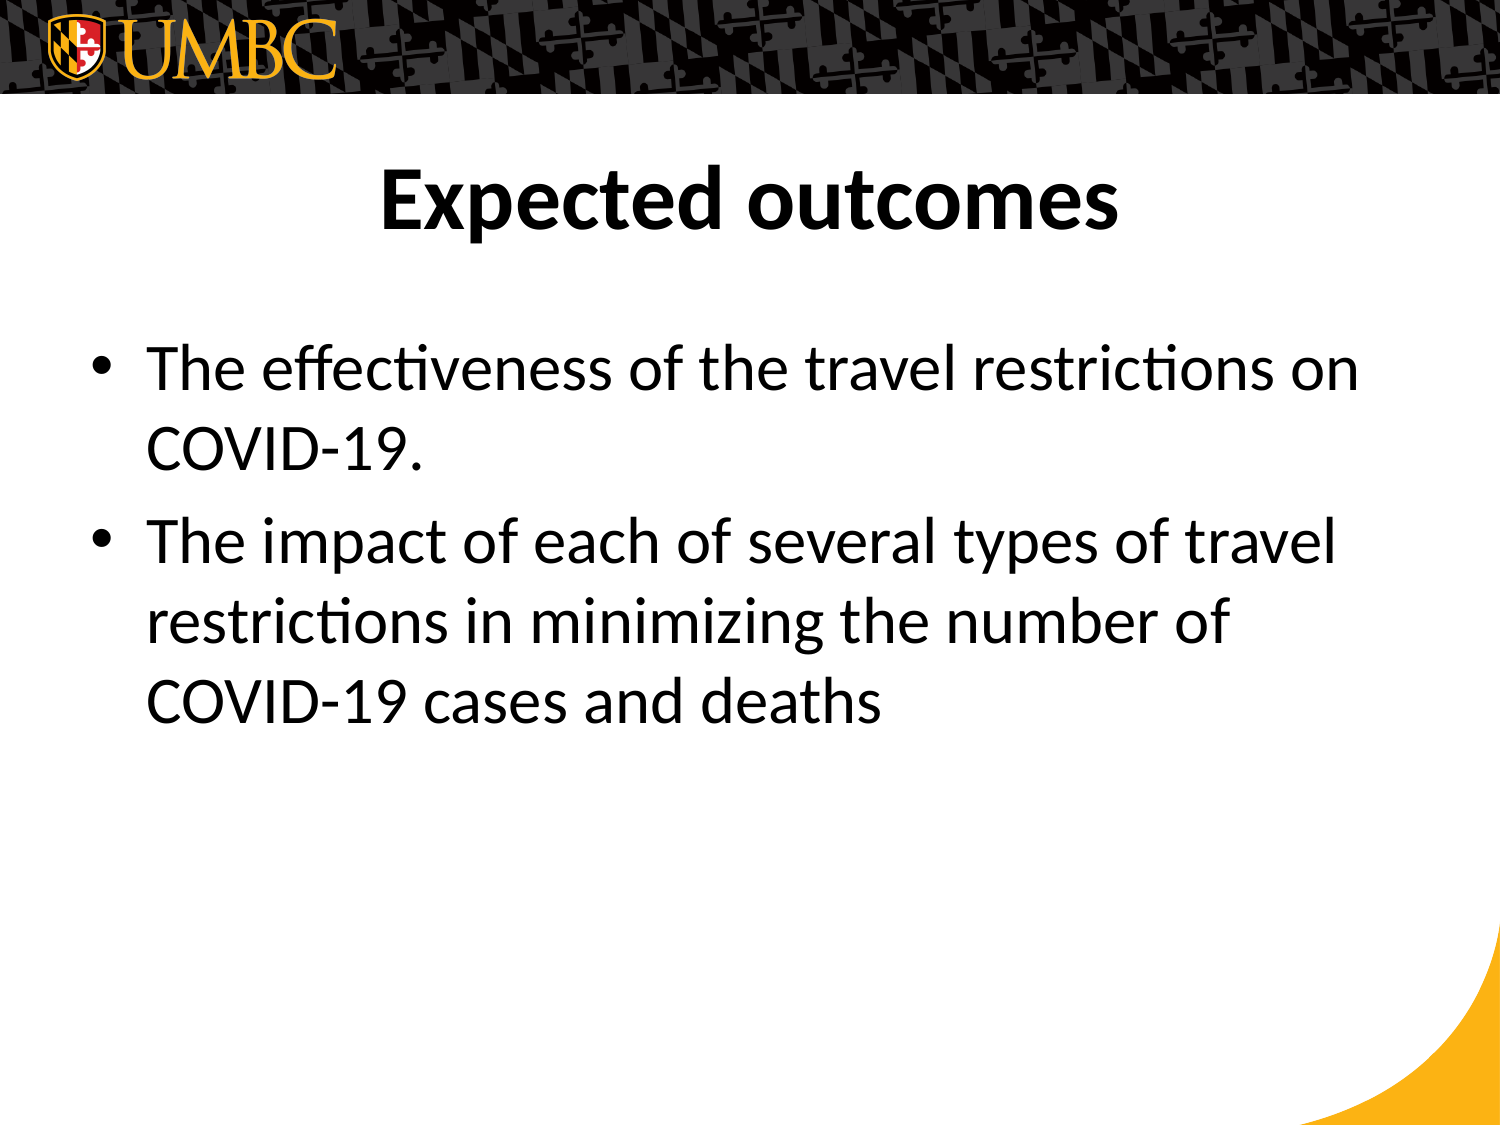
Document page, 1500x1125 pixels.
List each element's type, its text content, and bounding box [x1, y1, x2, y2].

title Expected outcomes [75, 98, 1425, 287]
list The effectiveness of the travel restrictions on COVID-19. The impact of each of several types of travel restrictions in minimizing the number of COVID-19 cases and deaths [75, 316, 1425, 1005]
picture [1299, 921, 1500, 1125]
picture [0, 0, 1500, 94]
